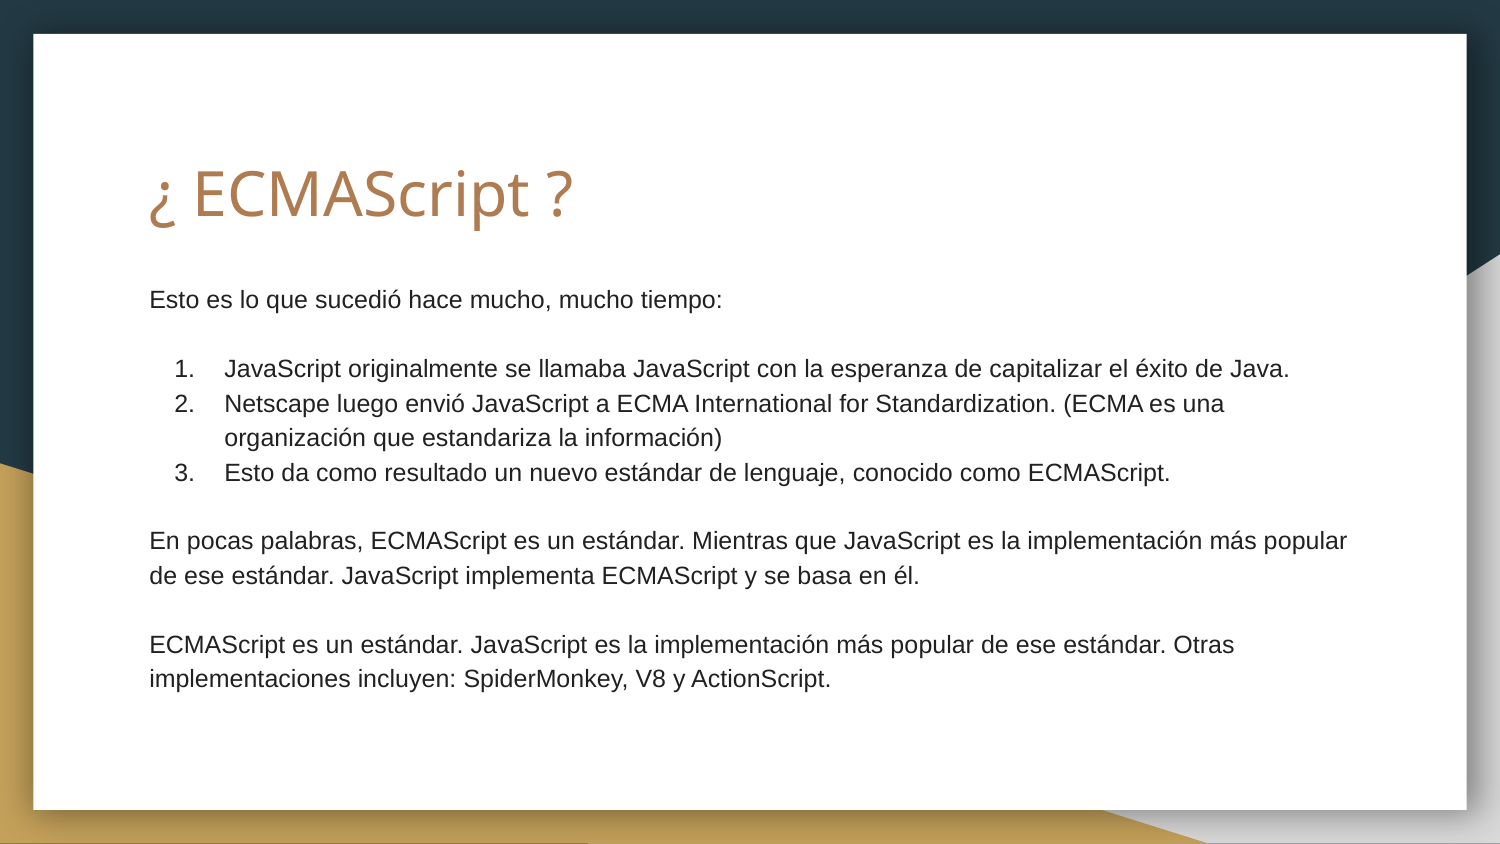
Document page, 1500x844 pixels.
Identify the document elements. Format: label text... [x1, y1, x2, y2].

title ¿ ECMAScript ? [134, 138, 1366, 264]
list Esto es lo que sucedió hace mucho, mucho tiempo: JavaScript originalmente se llamaba JavaScript con la esperanza de capitalizar el éxito de Java. Netscape luego envió JavaScript a ECMA International for Standardization. (ECMA es una organización que estandariza la información) Esto da como resultado un nuevo estándar de lenguaje, conocido como ECMAScript. En pocas palabras, ECMAScript es un estándar. Mientras que JavaScript es la implementación más popular de ese estándar. JavaScript implementa ECMAScript y se basa en él. ECMAScript es un estándar. JavaScript es la implementación más popular de ese estándar. Otras implementaciones incluyen: SpiderMonkey, V8 y ActionScript. [134, 264, 1366, 729]
